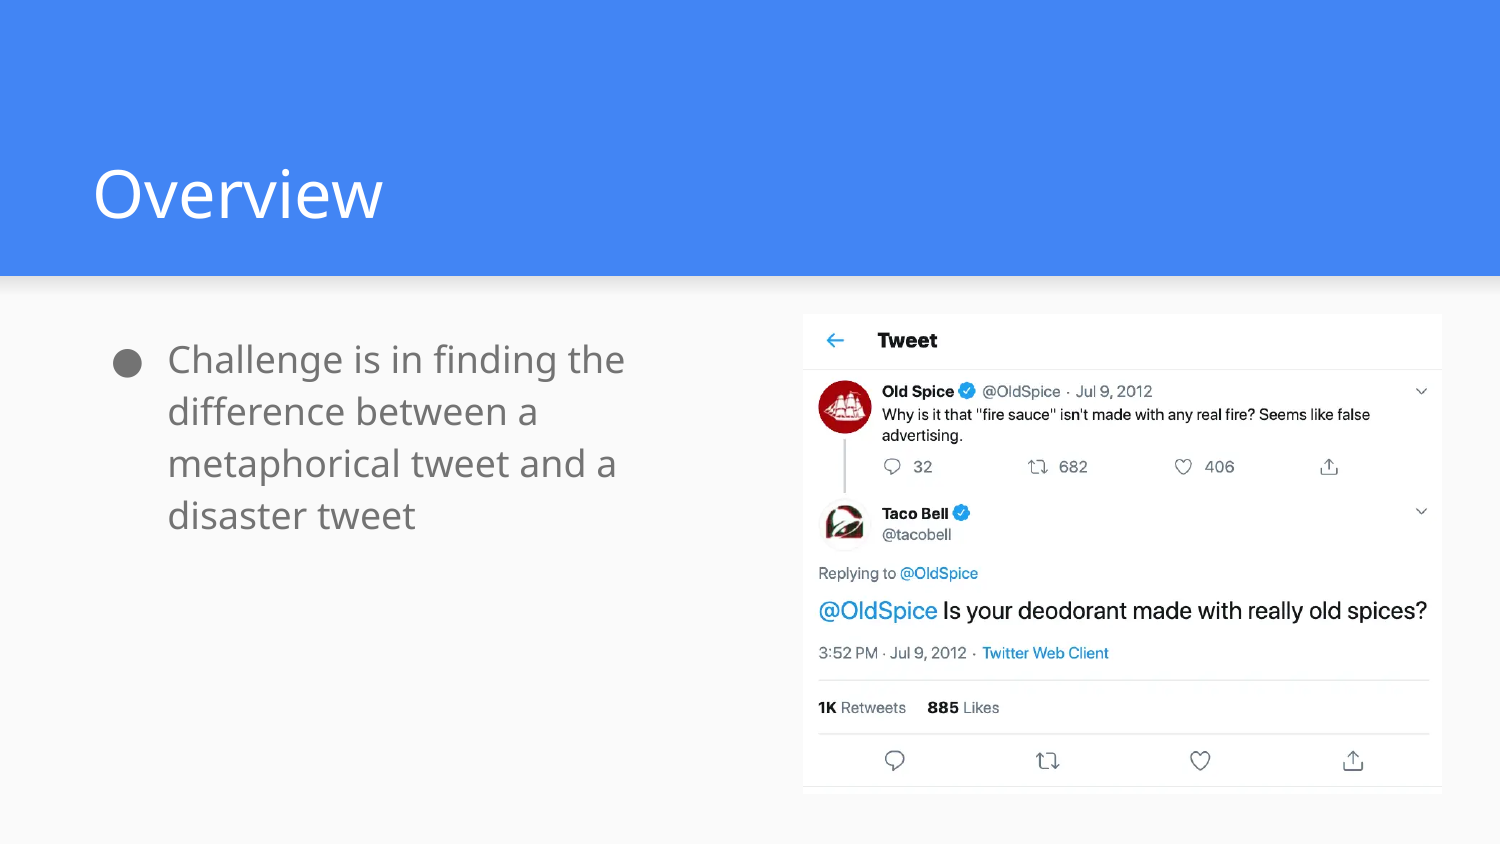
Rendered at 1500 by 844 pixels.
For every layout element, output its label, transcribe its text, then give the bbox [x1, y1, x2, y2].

title Overview [77, 121, 1427, 248]
picture [803, 314, 1443, 794]
list Challenge is in finding the difference between a metaphorical tweet and a disaster tweet [77, 314, 765, 760]
